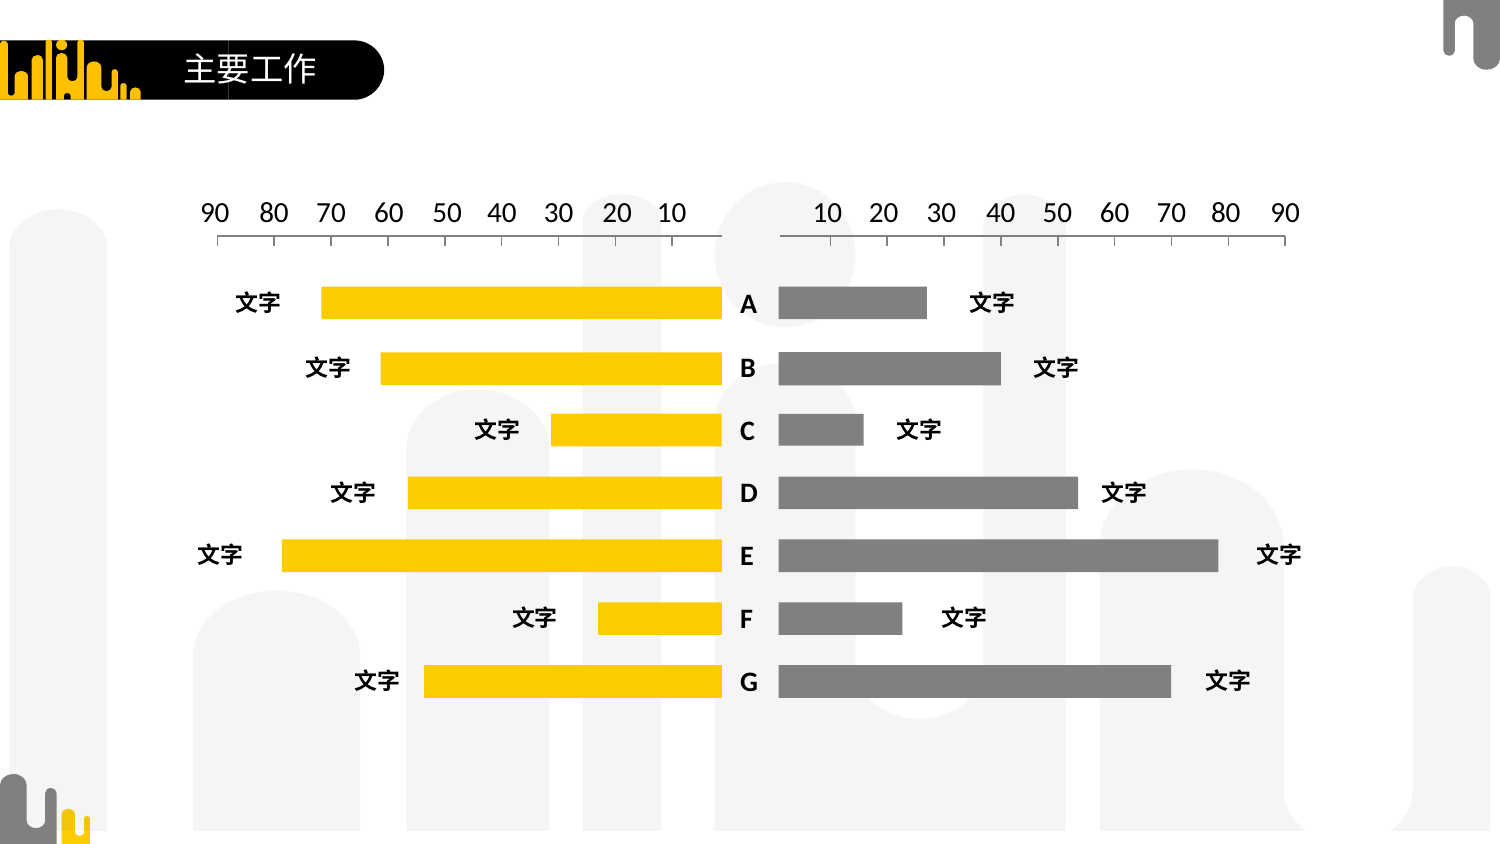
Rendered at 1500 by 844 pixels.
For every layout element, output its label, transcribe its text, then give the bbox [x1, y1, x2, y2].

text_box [778, 346, 1112, 390]
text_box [472, 596, 723, 640]
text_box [778, 659, 1286, 703]
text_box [330, 659, 723, 703]
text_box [779, 185, 1311, 247]
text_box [299, 470, 723, 514]
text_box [778, 470, 1172, 514]
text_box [778, 533, 1341, 577]
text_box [778, 596, 1027, 640]
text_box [281, 346, 722, 390]
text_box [202, 280, 723, 325]
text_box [444, 407, 723, 451]
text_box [159, 533, 723, 577]
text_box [189, 185, 723, 247]
picture [9, 182, 1491, 831]
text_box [778, 280, 1058, 325]
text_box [778, 407, 976, 451]
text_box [725, 277, 773, 707]
text_box 主要工作 [168, 40, 332, 96]
